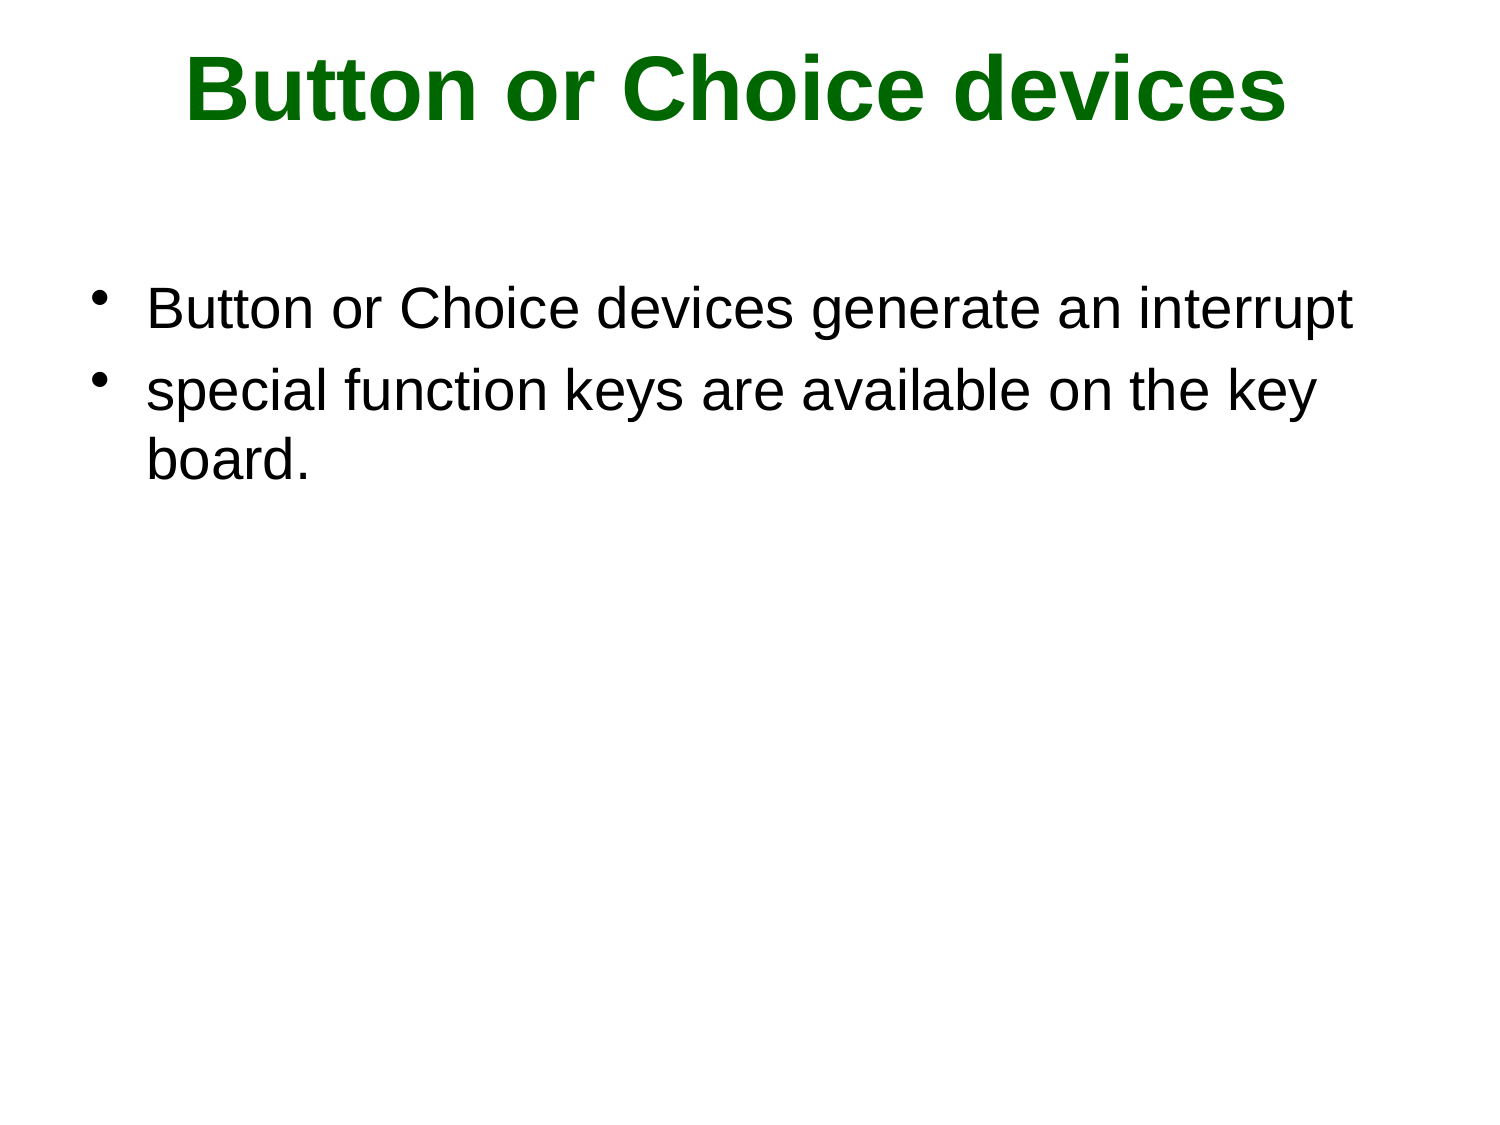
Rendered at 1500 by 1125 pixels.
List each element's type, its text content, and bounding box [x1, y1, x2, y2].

list Button or Choice devices generate an interrupt special function keys are available on the key board. [74, 262, 1426, 1006]
title Button or Choice devices [74, 44, 1426, 233]
